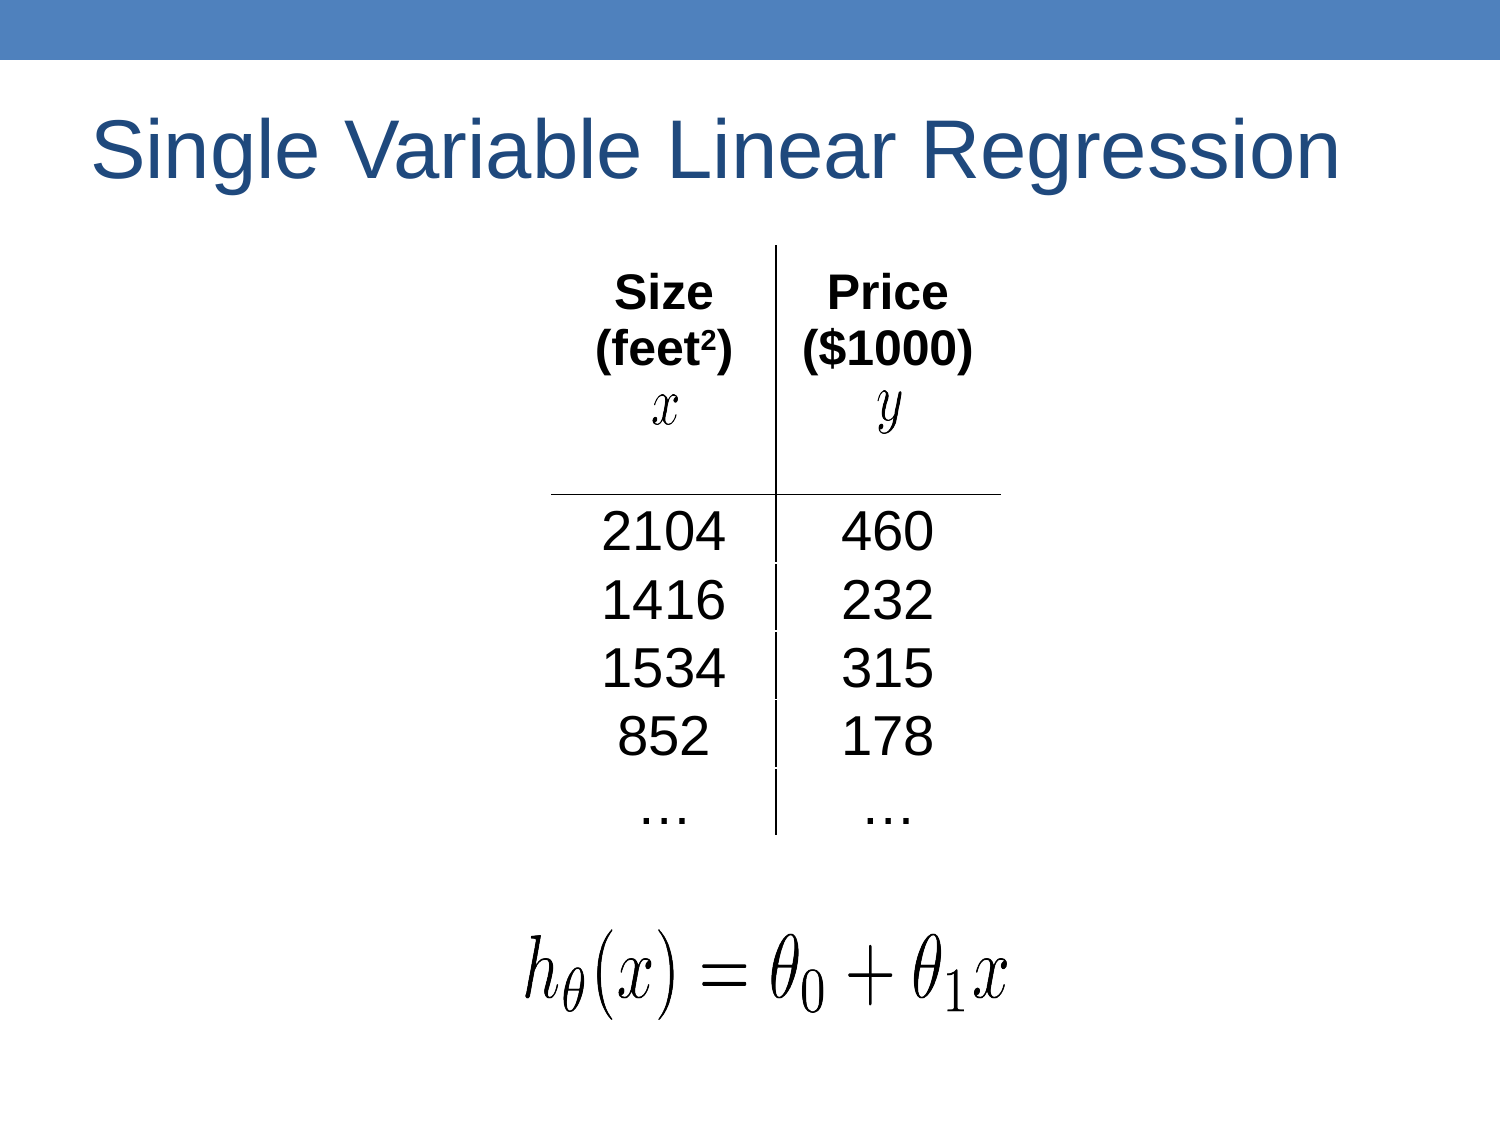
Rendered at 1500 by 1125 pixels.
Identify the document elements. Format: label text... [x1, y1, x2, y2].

text_box Single Variable Linear Regression [74, 87, 1425, 250]
table_cell 852 [553, 700, 775, 767]
table_cell 315 [777, 632, 999, 699]
picture [877, 390, 902, 434]
table_cell 178 [777, 700, 999, 767]
table_cell … [553, 769, 775, 835]
table_header Size (feet2) [553, 250, 775, 494]
picture [524, 929, 1007, 1020]
table_cell 1534 [553, 632, 775, 699]
picture [651, 394, 678, 426]
table_cell 460 [777, 495, 999, 562]
table_cell 1416 [553, 564, 775, 630]
table_cell 232 [777, 564, 999, 630]
table_header Price ($1000) [777, 250, 999, 494]
table_cell 2104 [553, 495, 775, 562]
table_cell … [777, 769, 999, 835]
